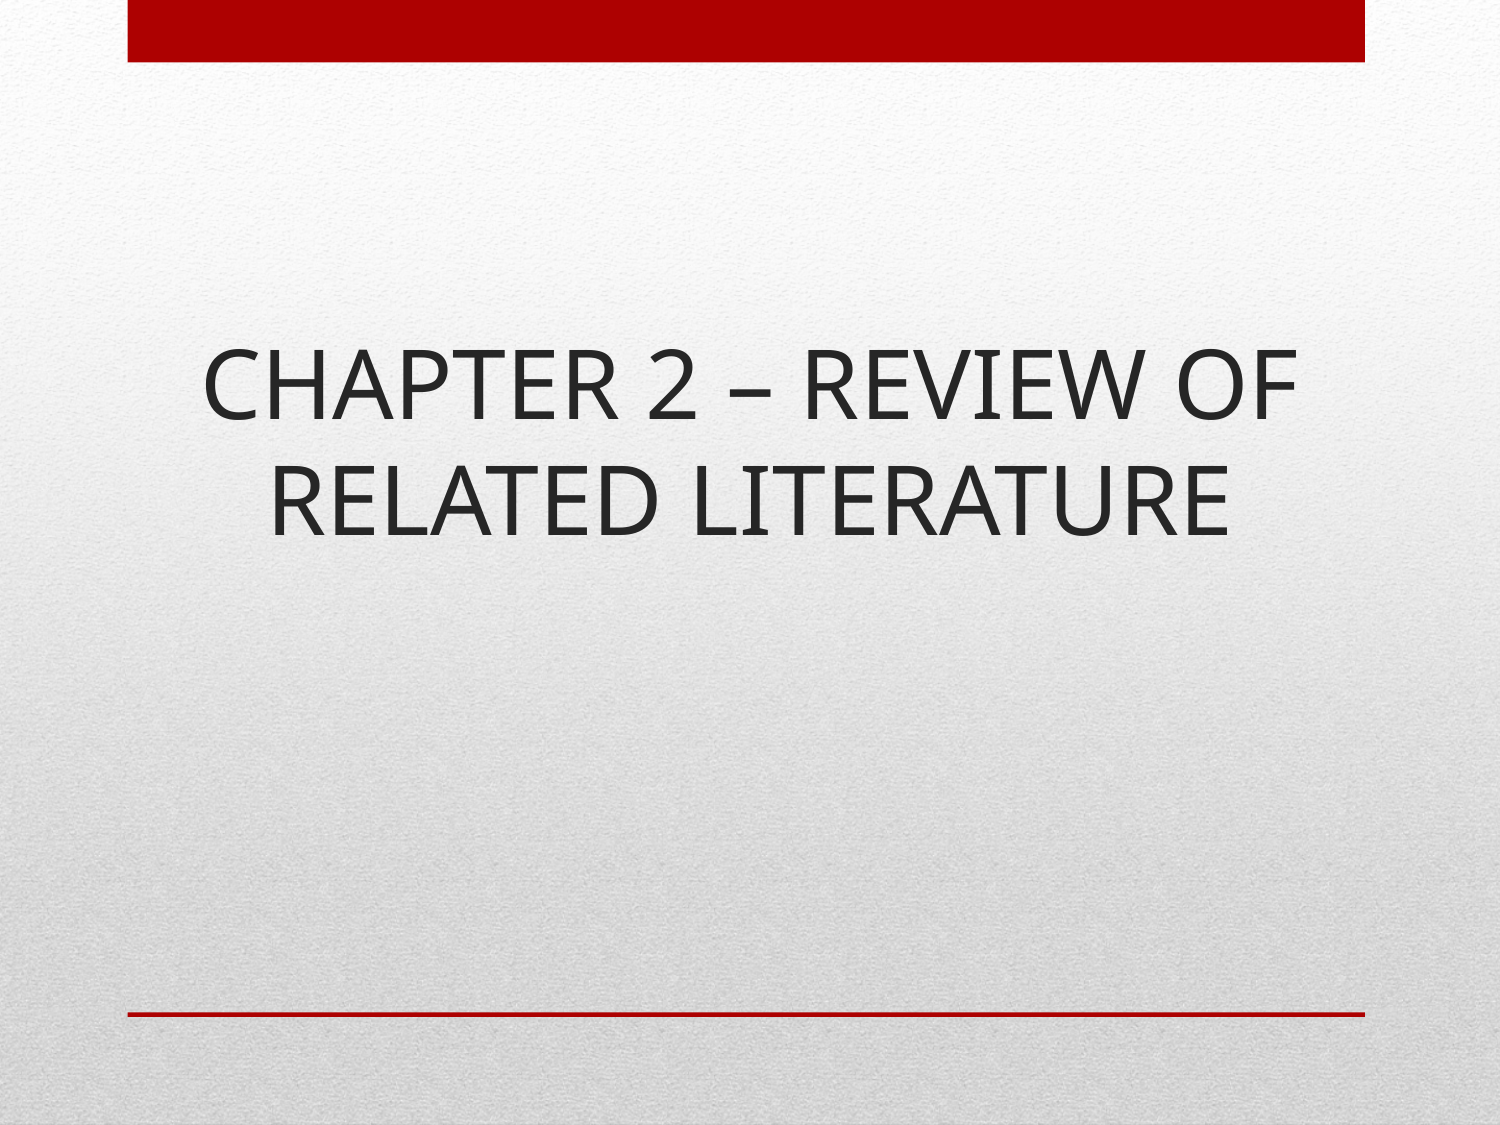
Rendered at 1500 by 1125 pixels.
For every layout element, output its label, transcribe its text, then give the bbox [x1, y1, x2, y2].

text_box [112, 762, 1388, 1038]
title CHAPTER 2 – REVIEW OF RELATED LITERATURE [131, 312, 1369, 563]
